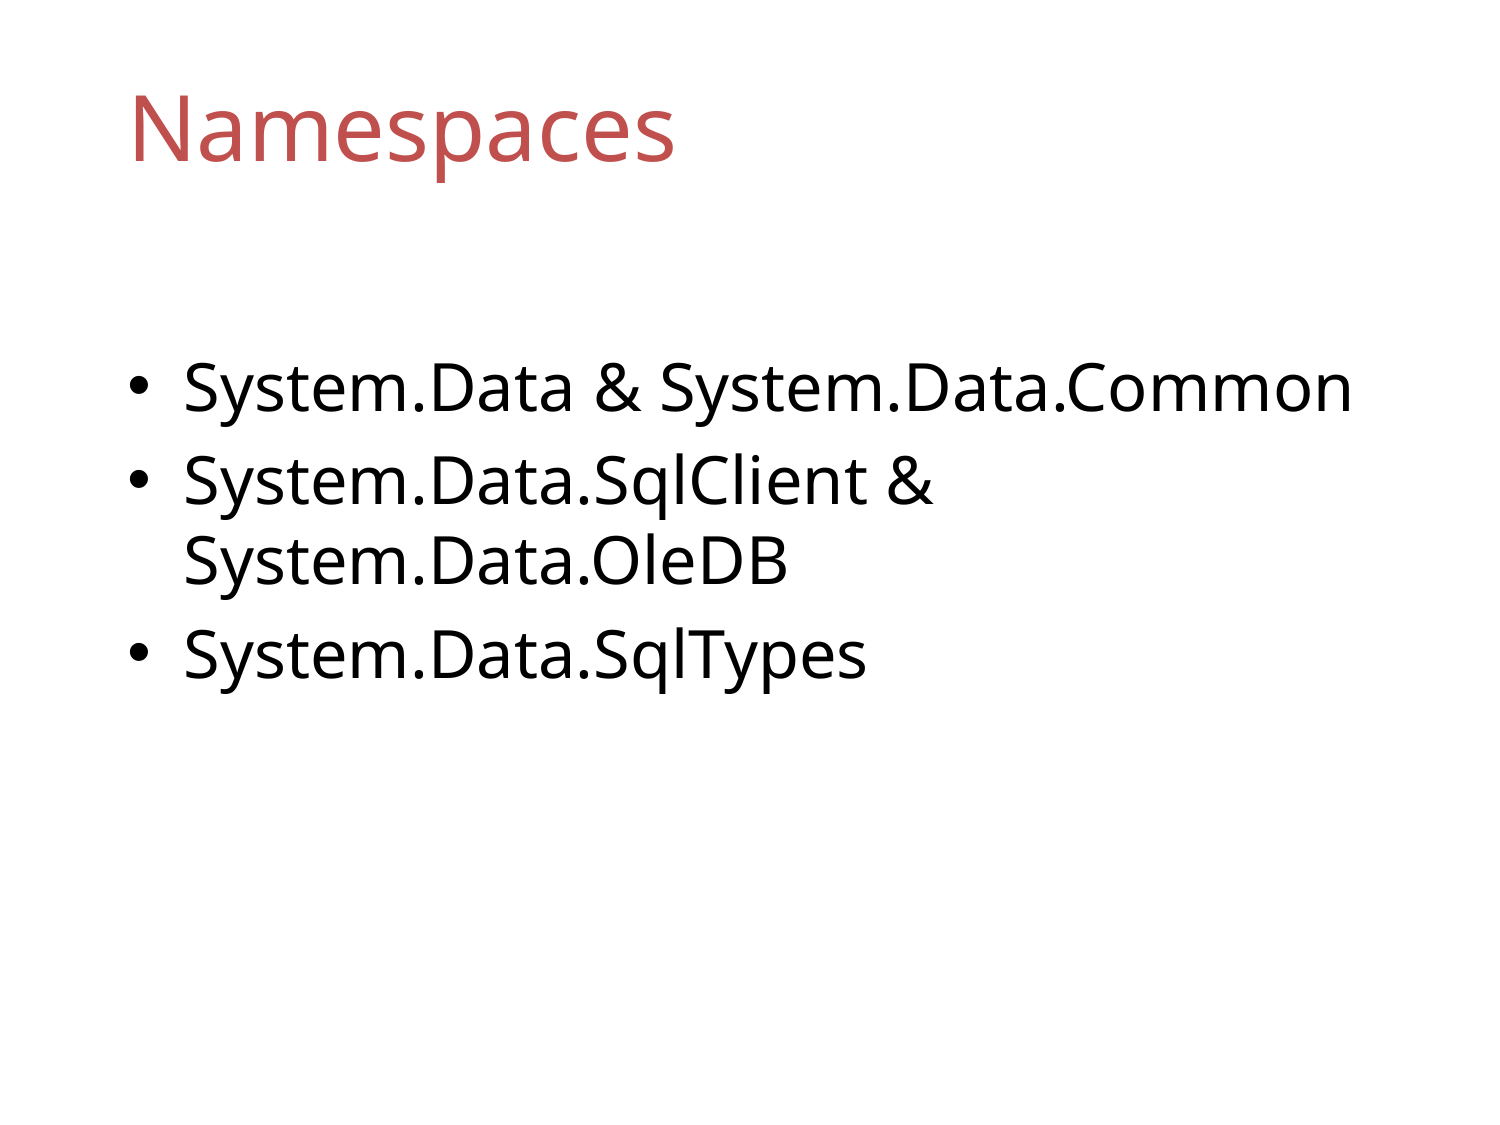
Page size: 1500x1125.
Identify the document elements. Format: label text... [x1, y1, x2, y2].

text_box Namespaces [112, 62, 1388, 250]
text_box System.Data & System.Data.Common System.Data.SqlClient & System.Data.OleDB System.Data.SqlTypes [112, 337, 1388, 1013]
